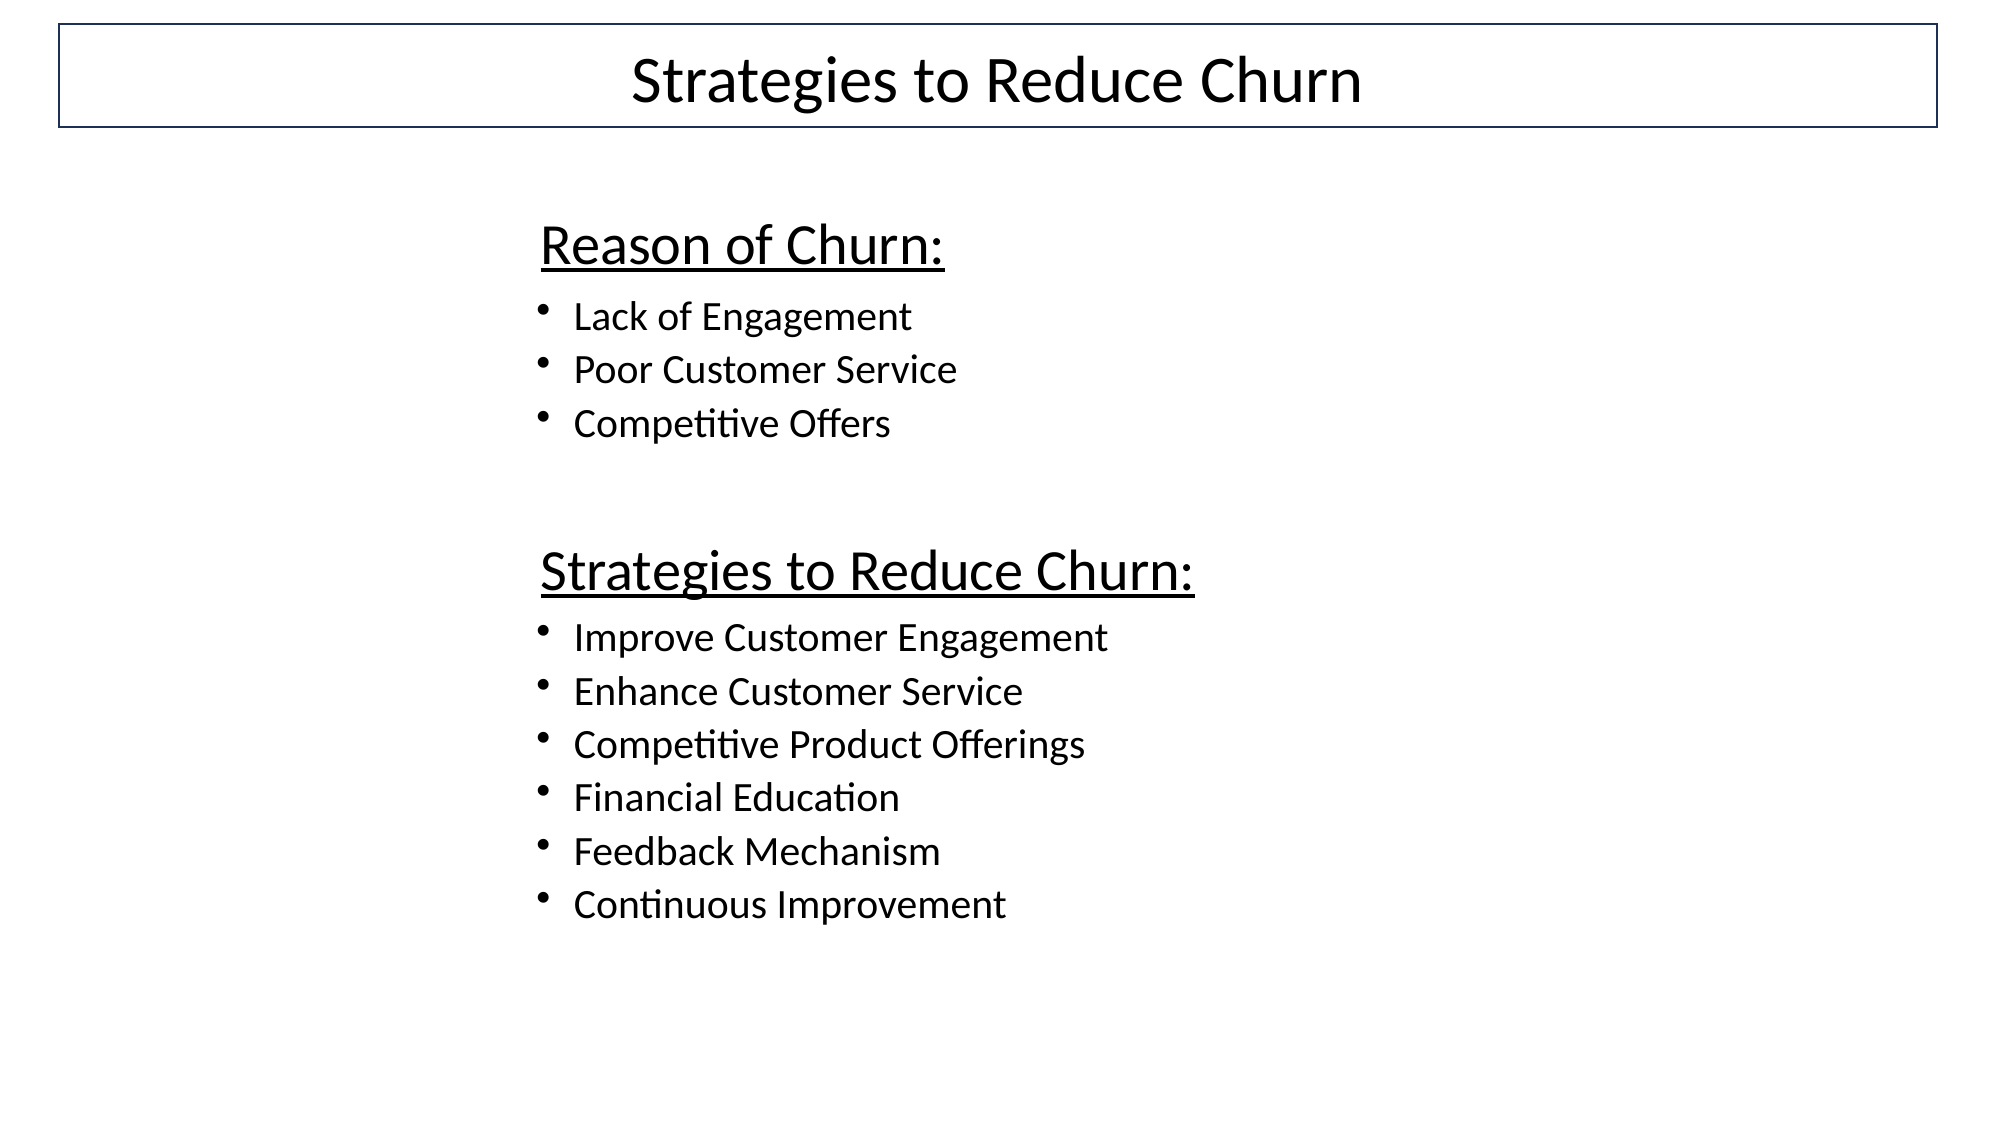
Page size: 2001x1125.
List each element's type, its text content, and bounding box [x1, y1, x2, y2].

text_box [502, 164, 1559, 1097]
text_box Strategies to Reduce Churn [58, 23, 1938, 128]
